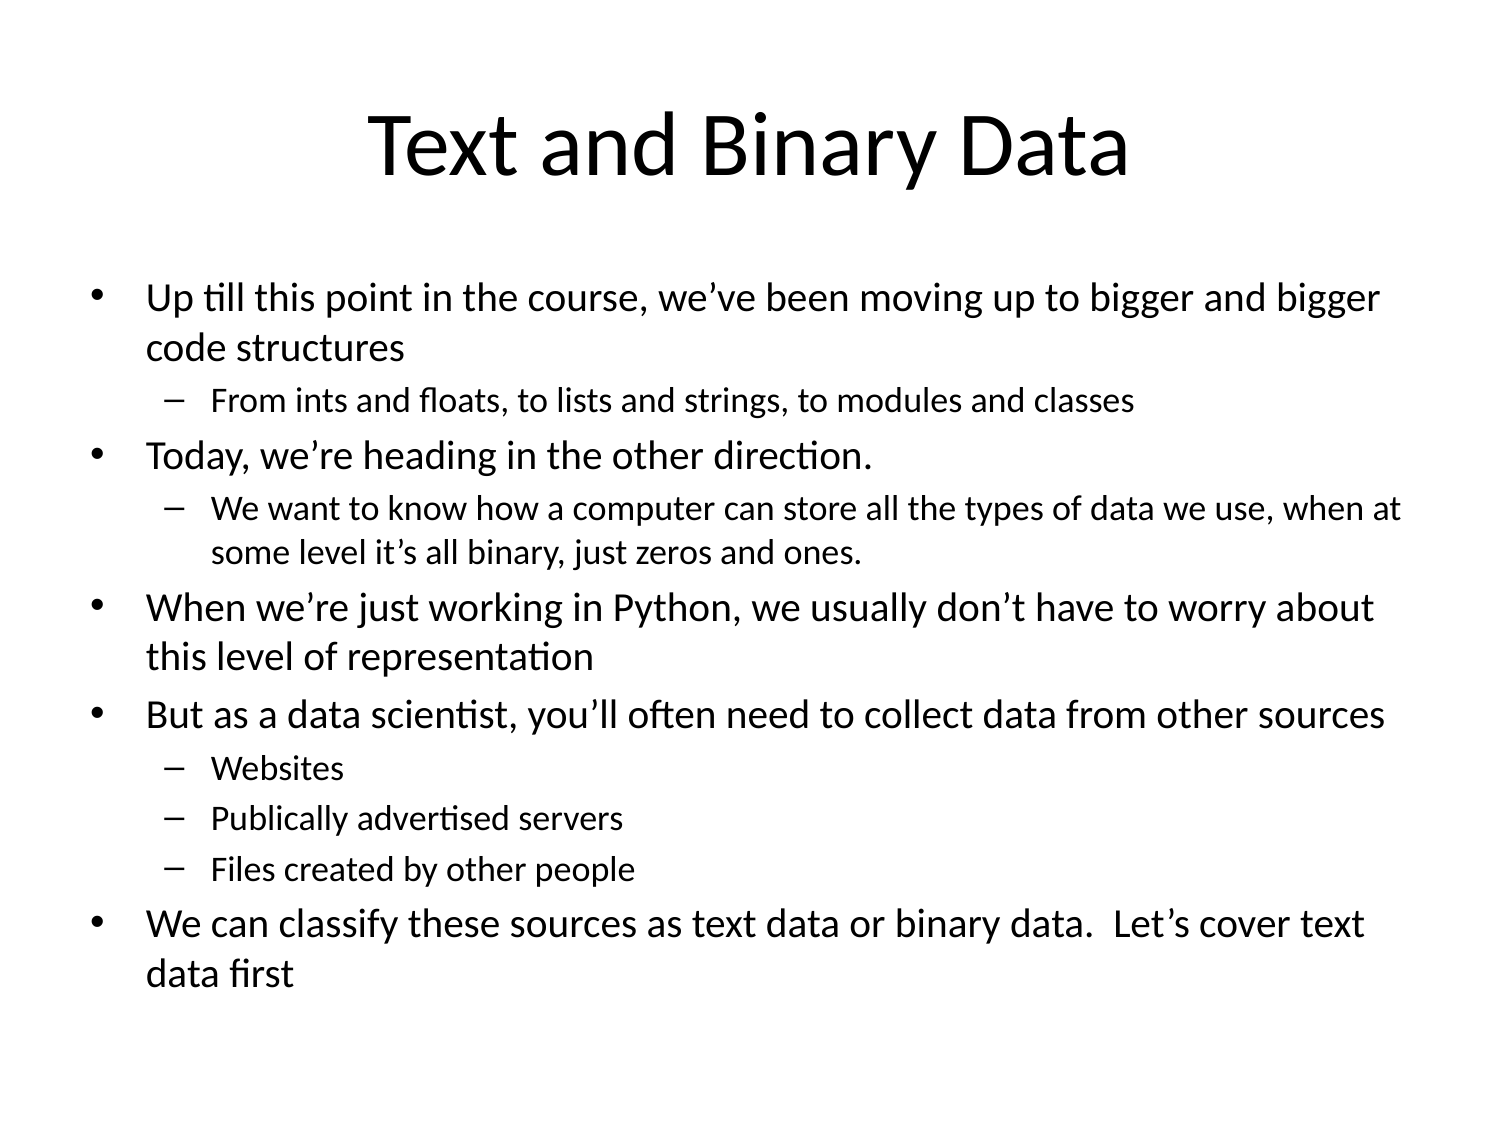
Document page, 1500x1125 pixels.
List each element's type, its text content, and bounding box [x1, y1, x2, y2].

list Up till this point in the course, we’ve been moving up to bigger and bigger code structures From ints and floats, to lists and strings, to modules and classes Today, we’re heading in the other direction. We want to know how a computer can store all the types of data we use, when at some level it’s all binary, just zeros and ones. When we’re just working in Python, we usually don’t have to worry about this level of representation But as a data scientist, you’ll often need to collect data from other sources Websites Publically advertised servers Files created by other people We can classify these sources as text data or binary data. Let’s cover text data first [75, 262, 1425, 1005]
title Text and Binary Data [75, 45, 1425, 233]
